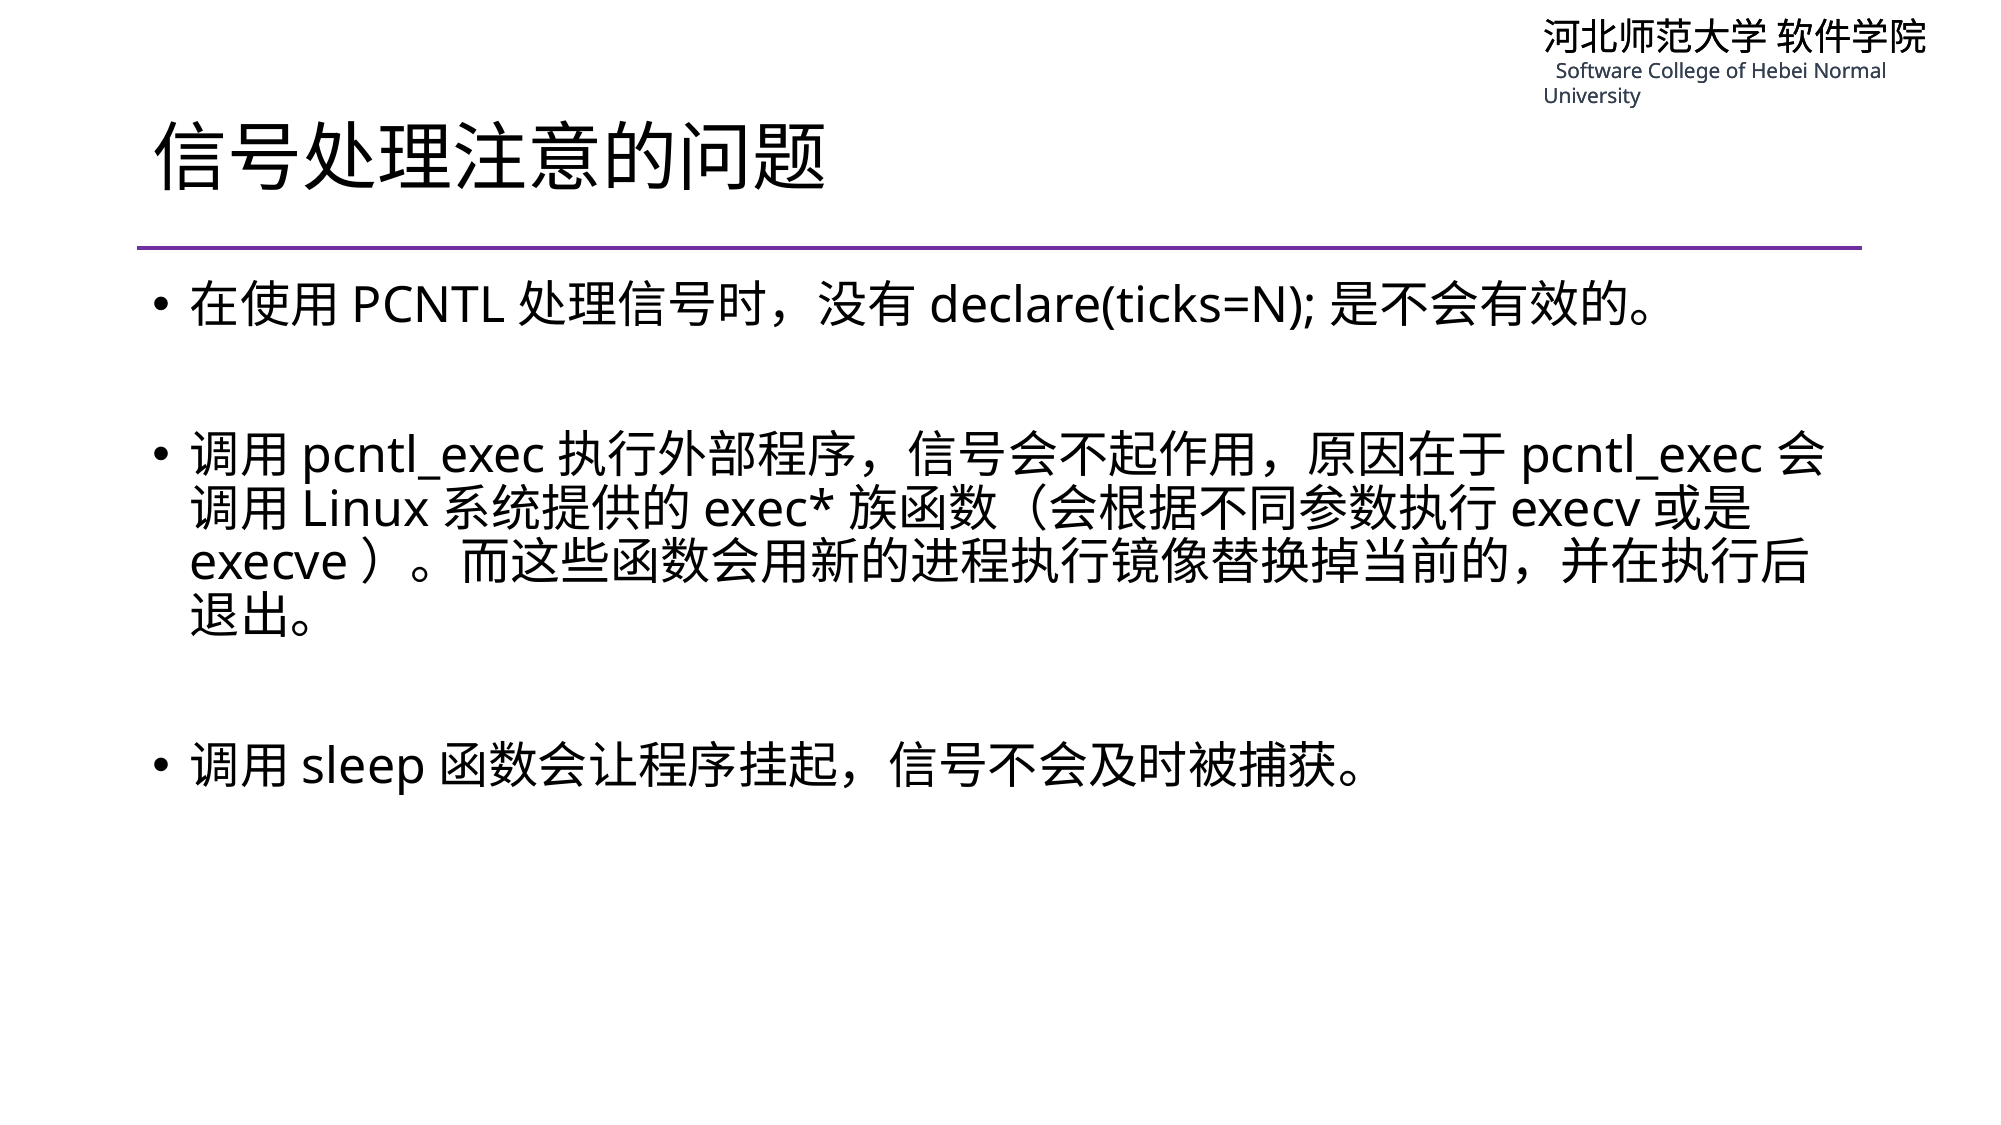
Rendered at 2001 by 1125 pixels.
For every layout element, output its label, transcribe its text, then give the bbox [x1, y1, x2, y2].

list 在使用PCNTL处理信号时，没有declare(ticks=N);是不会有效的。 调用pcntl_exec执行外部程序，信号会不起作用，原因在于pcntl_exec会调用Linux系统提供的exec*族函数（会根据不同参数执行execv或是execve）。而这些函数会用新的进程执行镜像替换掉当前的，并在执行后退出。 调用sleep函数会让程序挂起，信号不会及时被捕获。 [137, 271, 1863, 1100]
title 信号处理注意的问题 [137, 112, 1863, 233]
